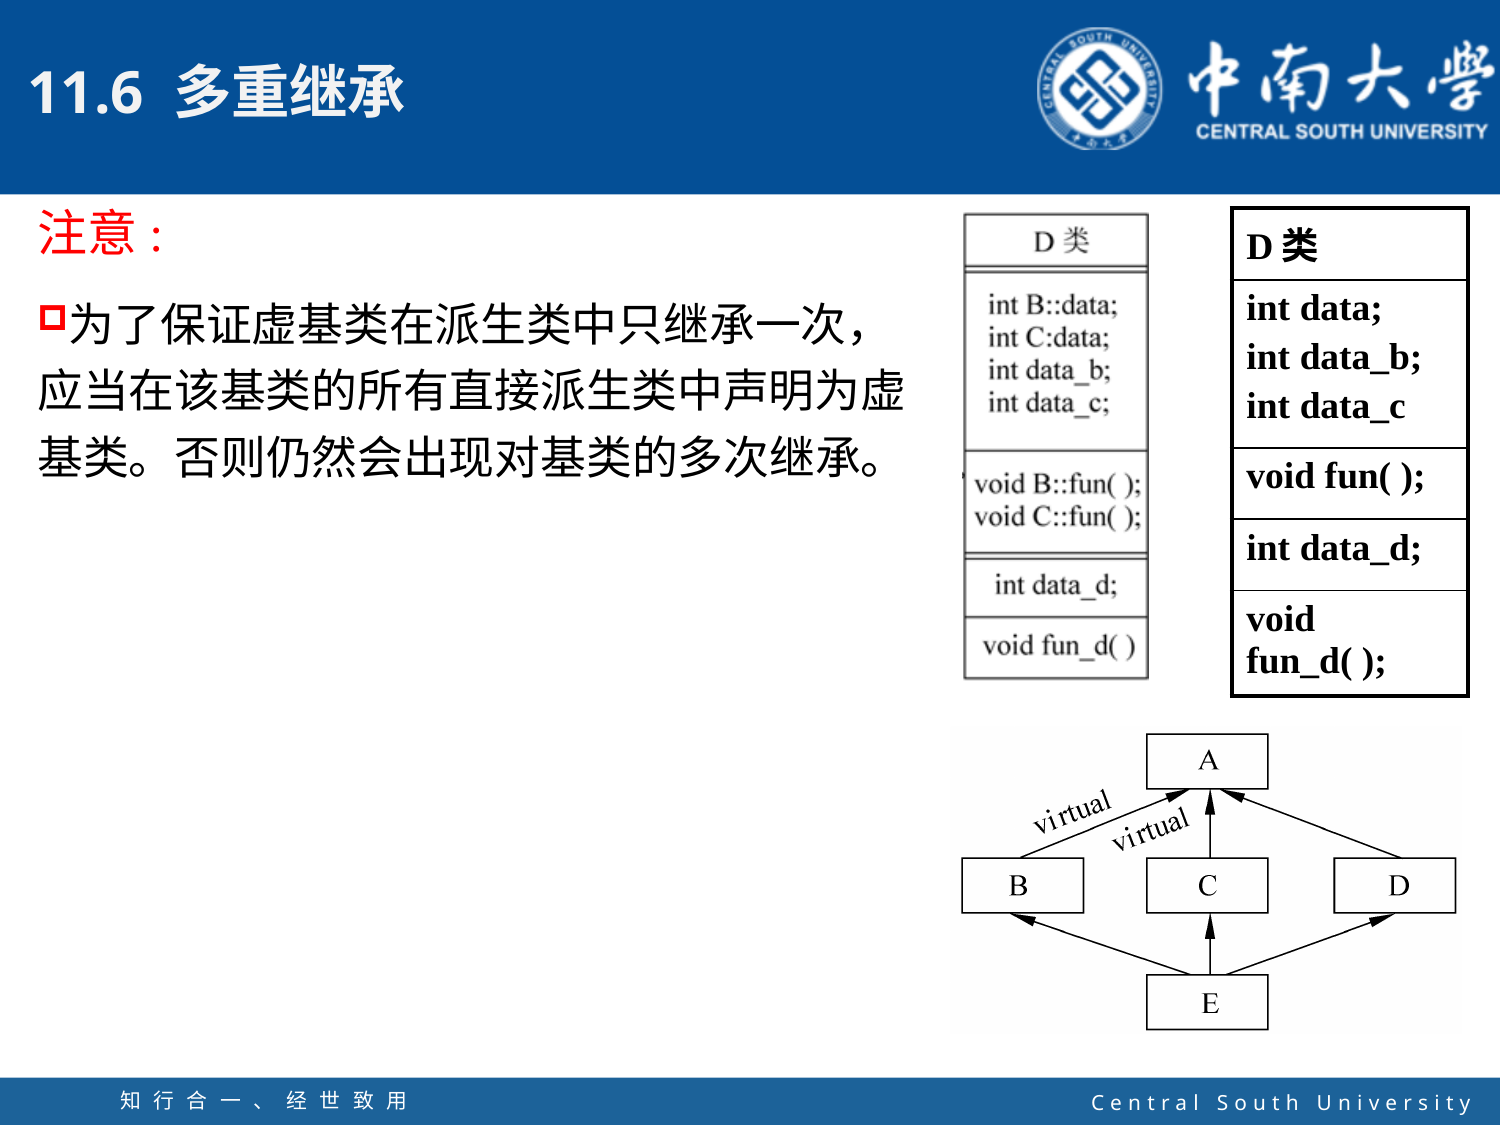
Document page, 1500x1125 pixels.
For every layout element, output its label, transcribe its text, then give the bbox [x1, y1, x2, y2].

picture [962, 208, 1149, 682]
table_cell int data_d; [1234, 520, 1466, 590]
table_cell int data; int data_b; int data_c [1234, 281, 1466, 447]
text_box 知行合一、经世致用 [105, 1080, 423, 1120]
text_box 注意: 为了保证虚基类在派生类中只继承一次，应当在该基类的所有直接派生类中声明为虚基类。否则仍然会出现对基类的多次继承。 [22, 201, 933, 503]
text_box Central South University [1076, 1082, 1486, 1123]
text_box [0, 1077, 1500, 1125]
picture [1030, 25, 1500, 155]
table_header D类 [1234, 210, 1466, 279]
table_cell void fun( ); [1234, 449, 1466, 518]
picture [950, 726, 1462, 1034]
table_cell void fun_d( ); [1234, 591, 1466, 694]
